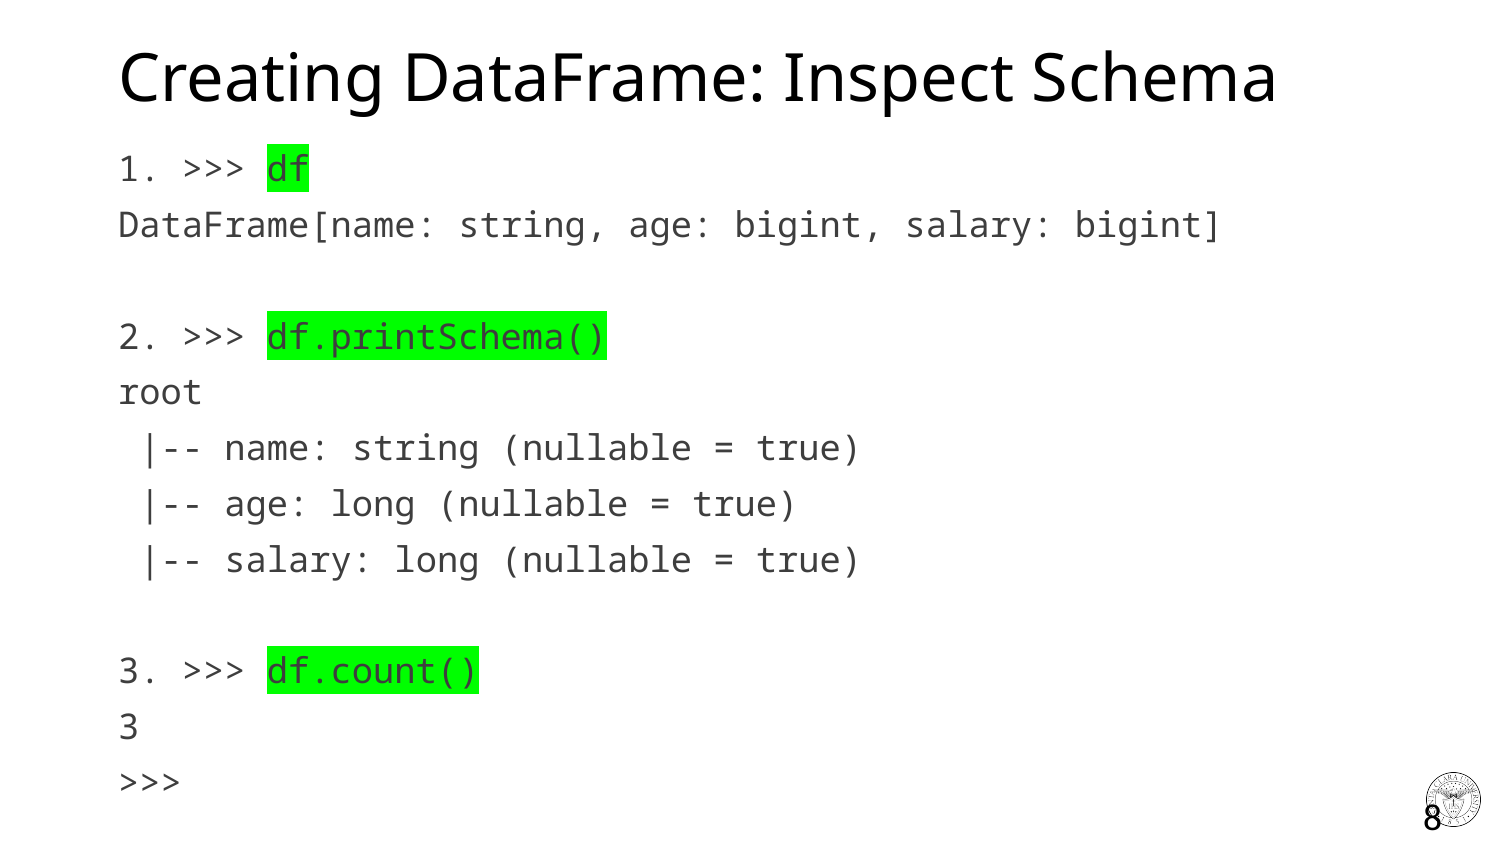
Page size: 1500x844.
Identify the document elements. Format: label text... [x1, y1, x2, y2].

slide_number 8 [1408, 785, 1500, 830]
picture [1426, 772, 1481, 785]
title Creating DataFrame: Inspect Schema [103, 27, 1397, 124]
list 1. >>> df DataFrame[name: string, age: bigint, salary: bigint] 2. >>> df.printSchema() root |-- name: string (nullable = true) |-- age: long (nullable = true) |-- salary: long (nullable = true) 3. >>> df.count() 3 >>> [103, 138, 1409, 817]
